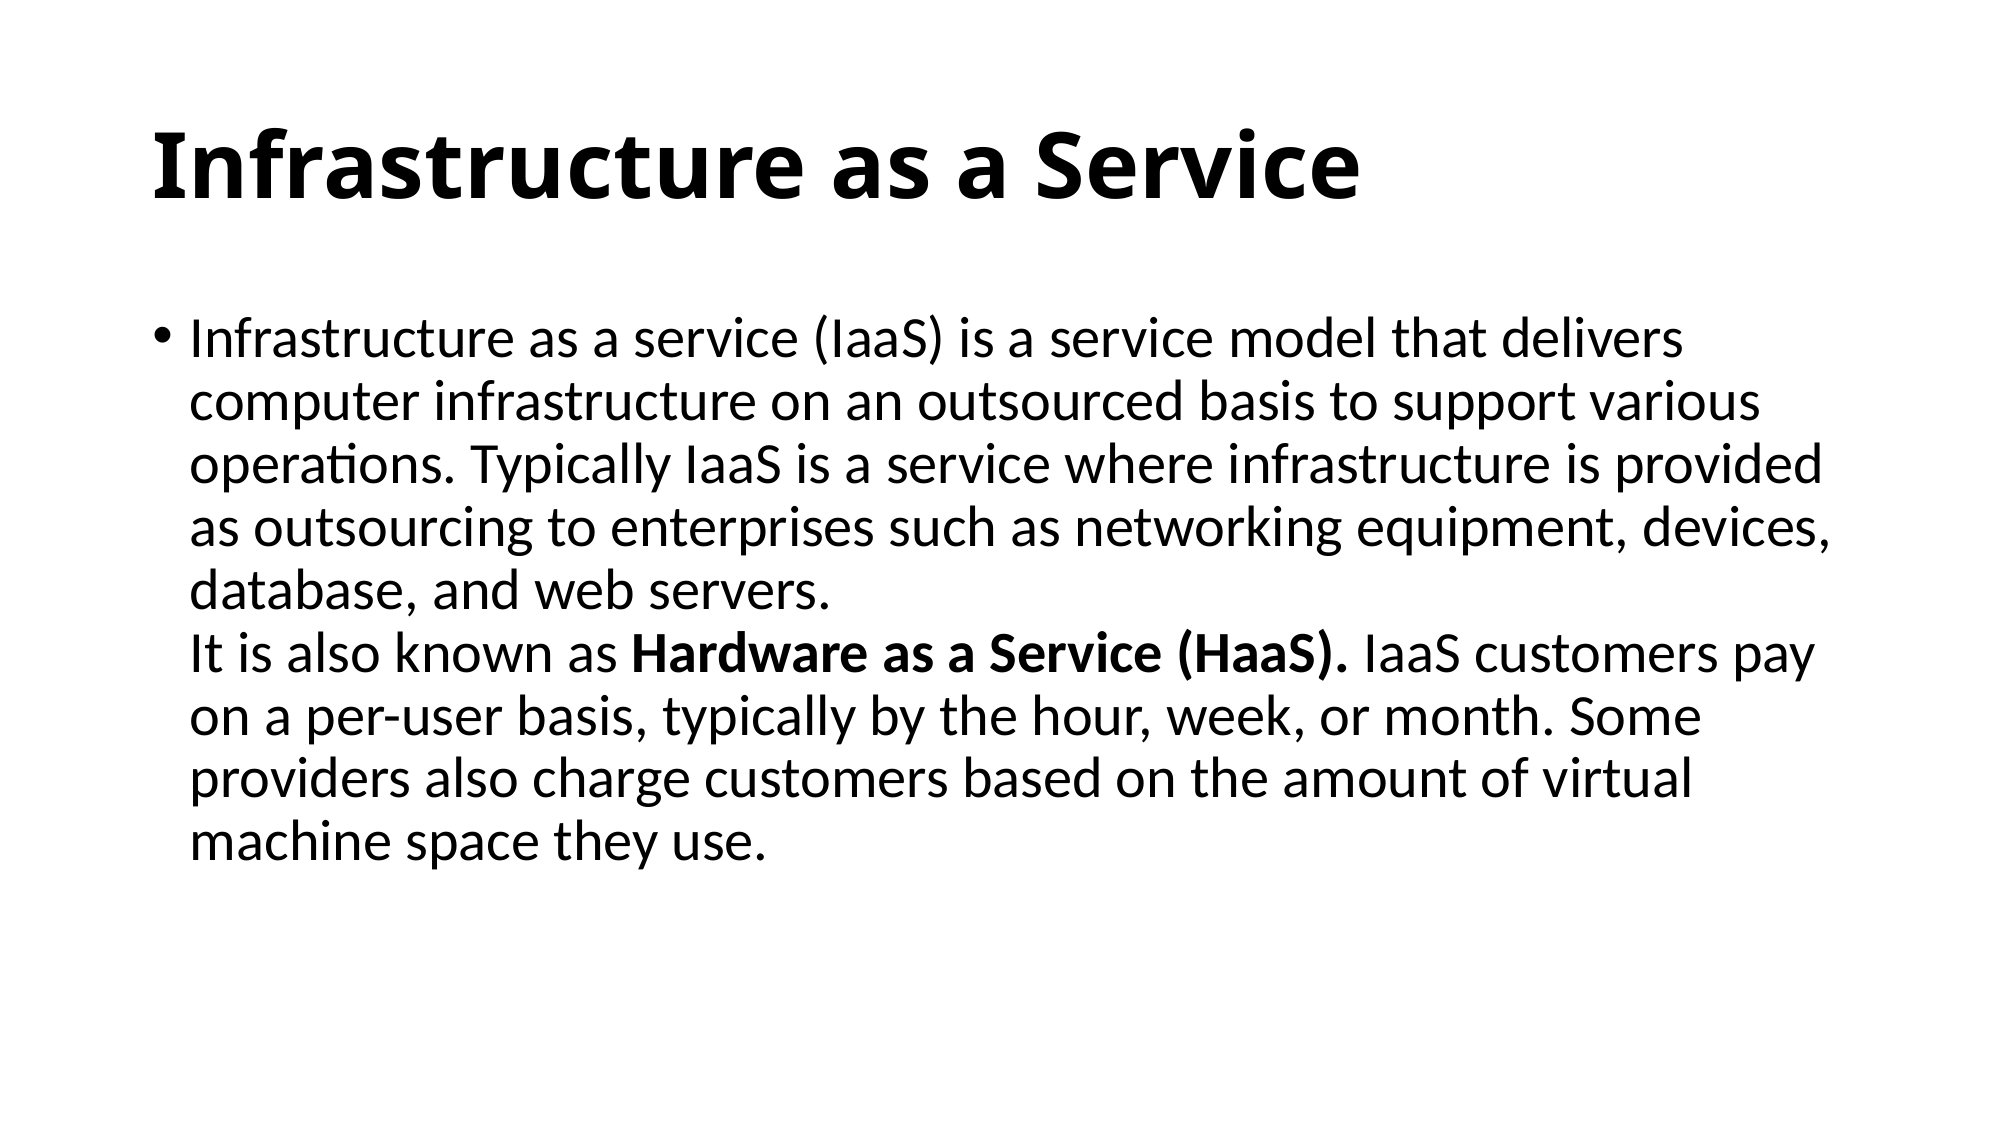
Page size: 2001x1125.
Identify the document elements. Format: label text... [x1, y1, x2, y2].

list Infrastructure as a service (IaaS) is a service model that delivers computer infrastructure on an outsourced basis to support various operations. Typically IaaS is a service where infrastructure is provided as outsourcing to enterprises such as networking equipment, devices, database, and web servers. It is also known as Hardware as a Service (HaaS). IaaS customers pay on a per-user basis, typically by the hour, week, or month. Some providers also charge customers based on the amount of virtual machine space they use. [137, 299, 1863, 1014]
title Infrastructure as a Service [137, 59, 1863, 278]
